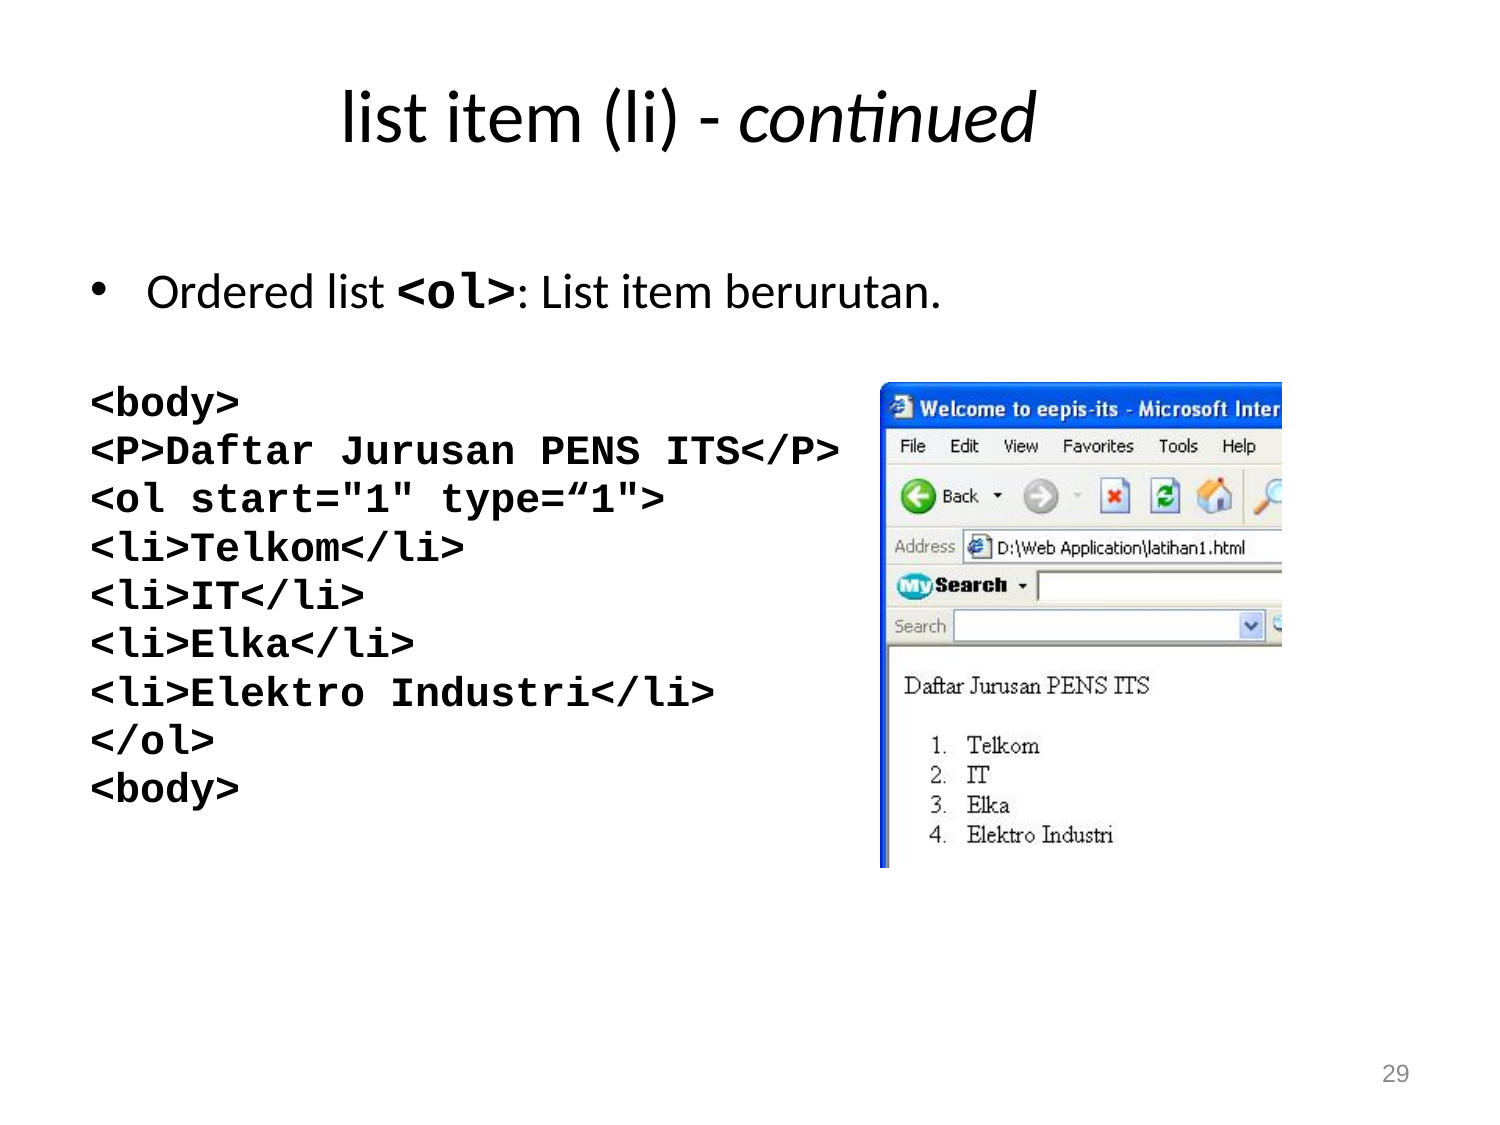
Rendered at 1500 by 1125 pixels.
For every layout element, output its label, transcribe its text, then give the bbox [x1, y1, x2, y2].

list Ordered list <ol>: List item berurutan. <body> <P>Daftar Jurusan PENS ITS</P> <ol start="1" type=“1"> <li>Telkom</li> <li>IT</li> <li>Elka</li> <li>Elektro Industri</li> </ol> <body> [75, 262, 1329, 1006]
slide_number 29 [1074, 1042, 1425, 1103]
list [880, 382, 1283, 868]
title list item (li) - continued [32, 37, 1347, 188]
